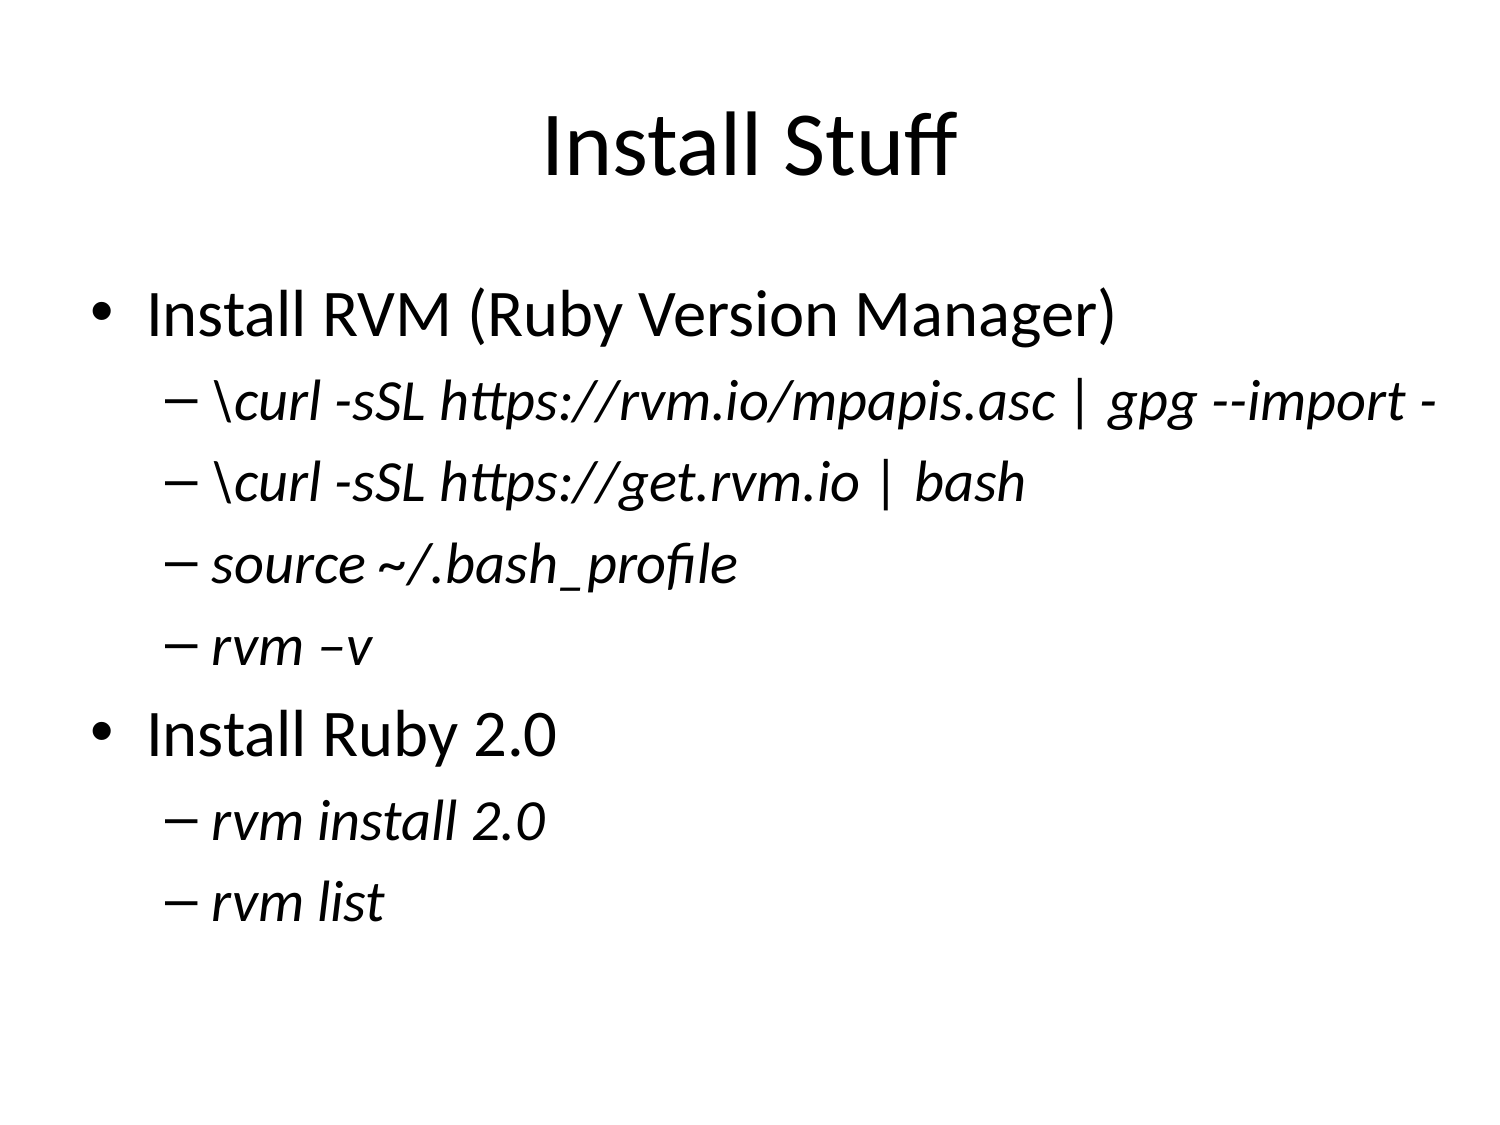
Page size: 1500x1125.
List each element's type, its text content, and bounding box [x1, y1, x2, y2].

list Install RVM (Ruby Version Manager) \curl -sSL https://rvm.io/mpapis.asc | gpg --import - \curl -sSL https://get.rvm.io | bash source ~/.bash_profile rvm –v Install Ruby 2.0 rvm install 2.0 rvm list [75, 262, 1463, 1005]
title Install Stuff [75, 45, 1425, 233]
